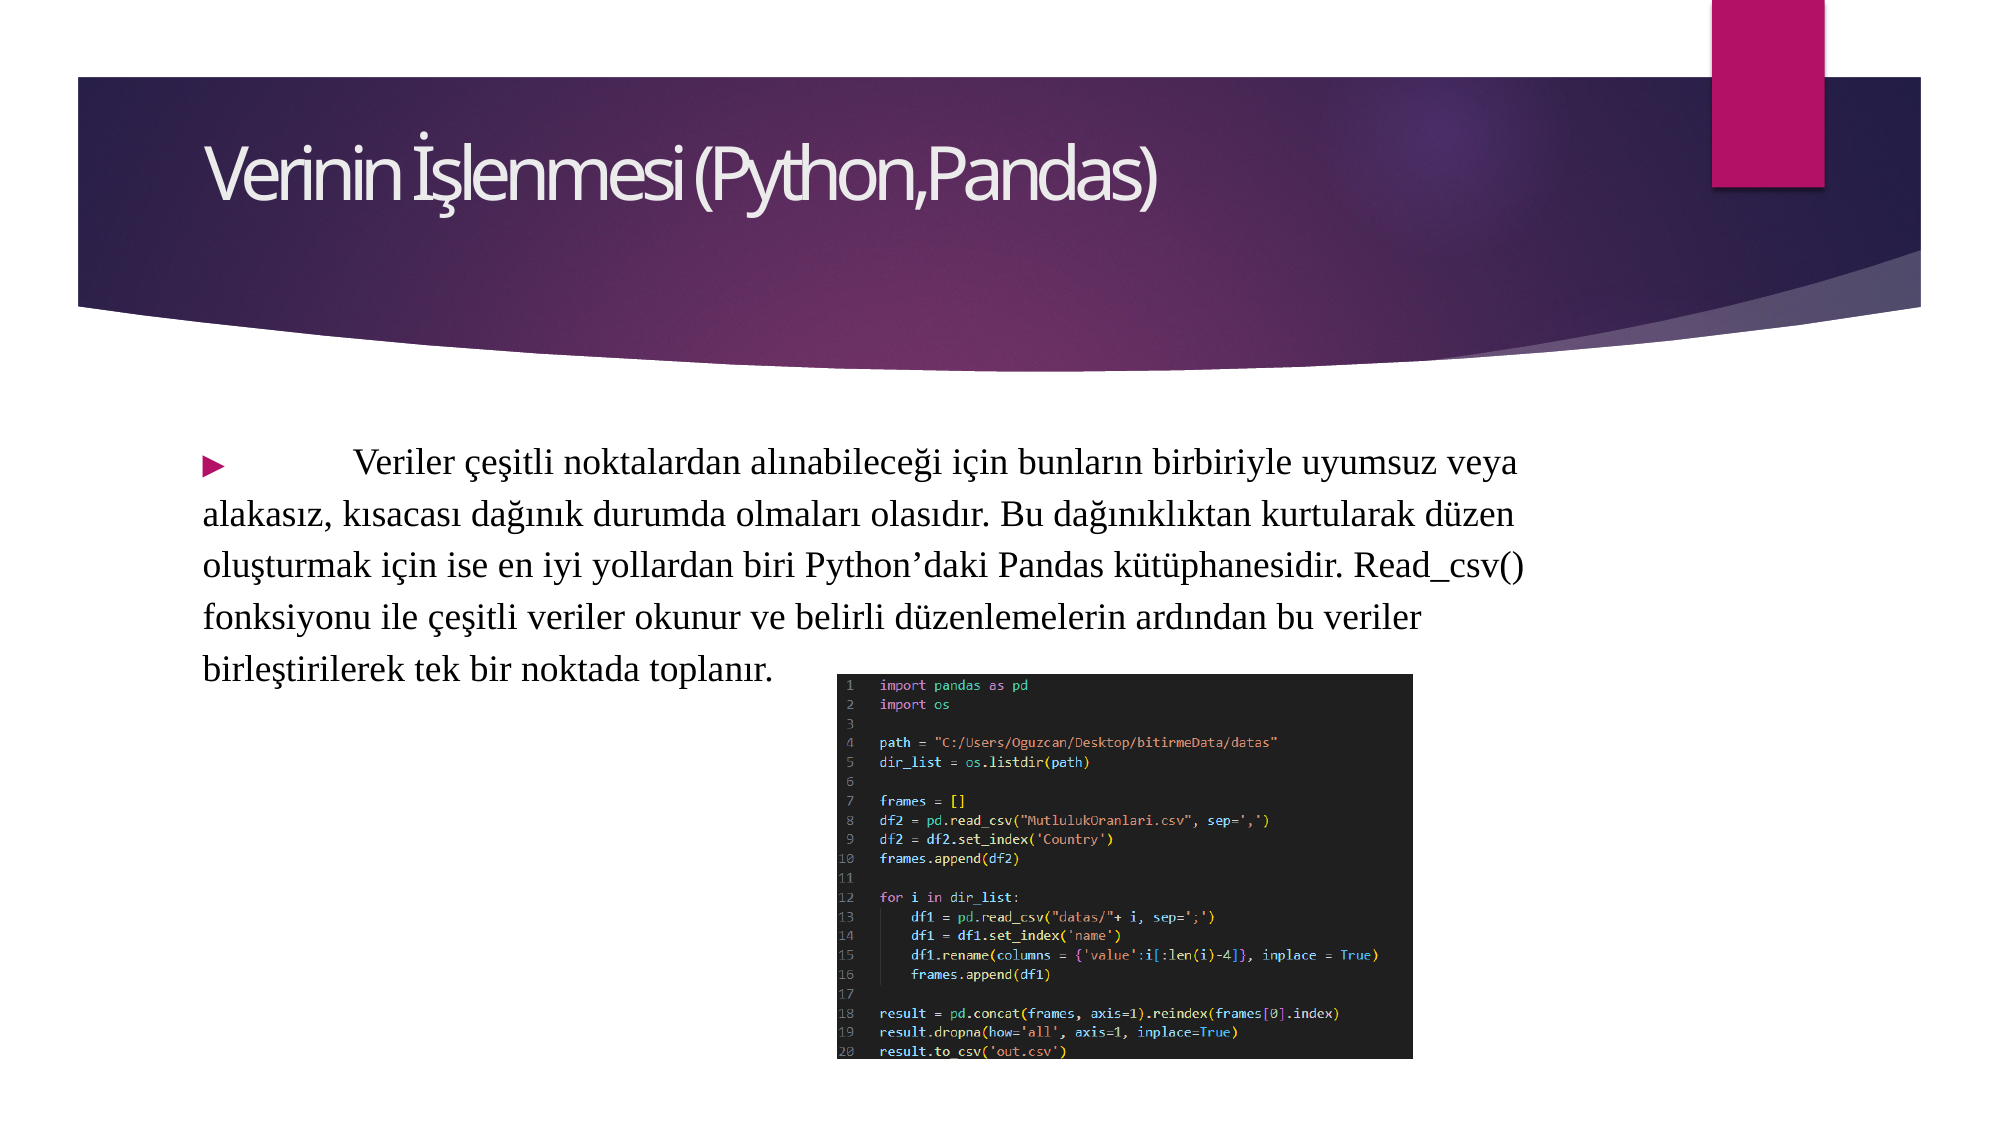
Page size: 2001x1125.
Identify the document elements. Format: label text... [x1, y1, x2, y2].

title Verinin İşlenmesi (Python,Pandas) [202, 123, 1525, 314]
text_box ▶ Veriler çeşitli noktalardan alınabileceği için bunların birbiriyle uyumsuz veya alakasız, kısacası dağınık durumda olmaları olasıdır. Bu dağınıklıktan kurtularak düzen oluşturmak için ise en iyi yollardan biri Python’daki Pandas kütüphanesidir. Read_csv() fonksiyonu ile çeşitli veriler okunur ve belirli düzenlemelerin ardından bu veriler birleştirilerek tek bir noktada toplanır. [202, 427, 1612, 838]
picture [79, 0, 1920, 371]
picture [837, 674, 1413, 1059]
